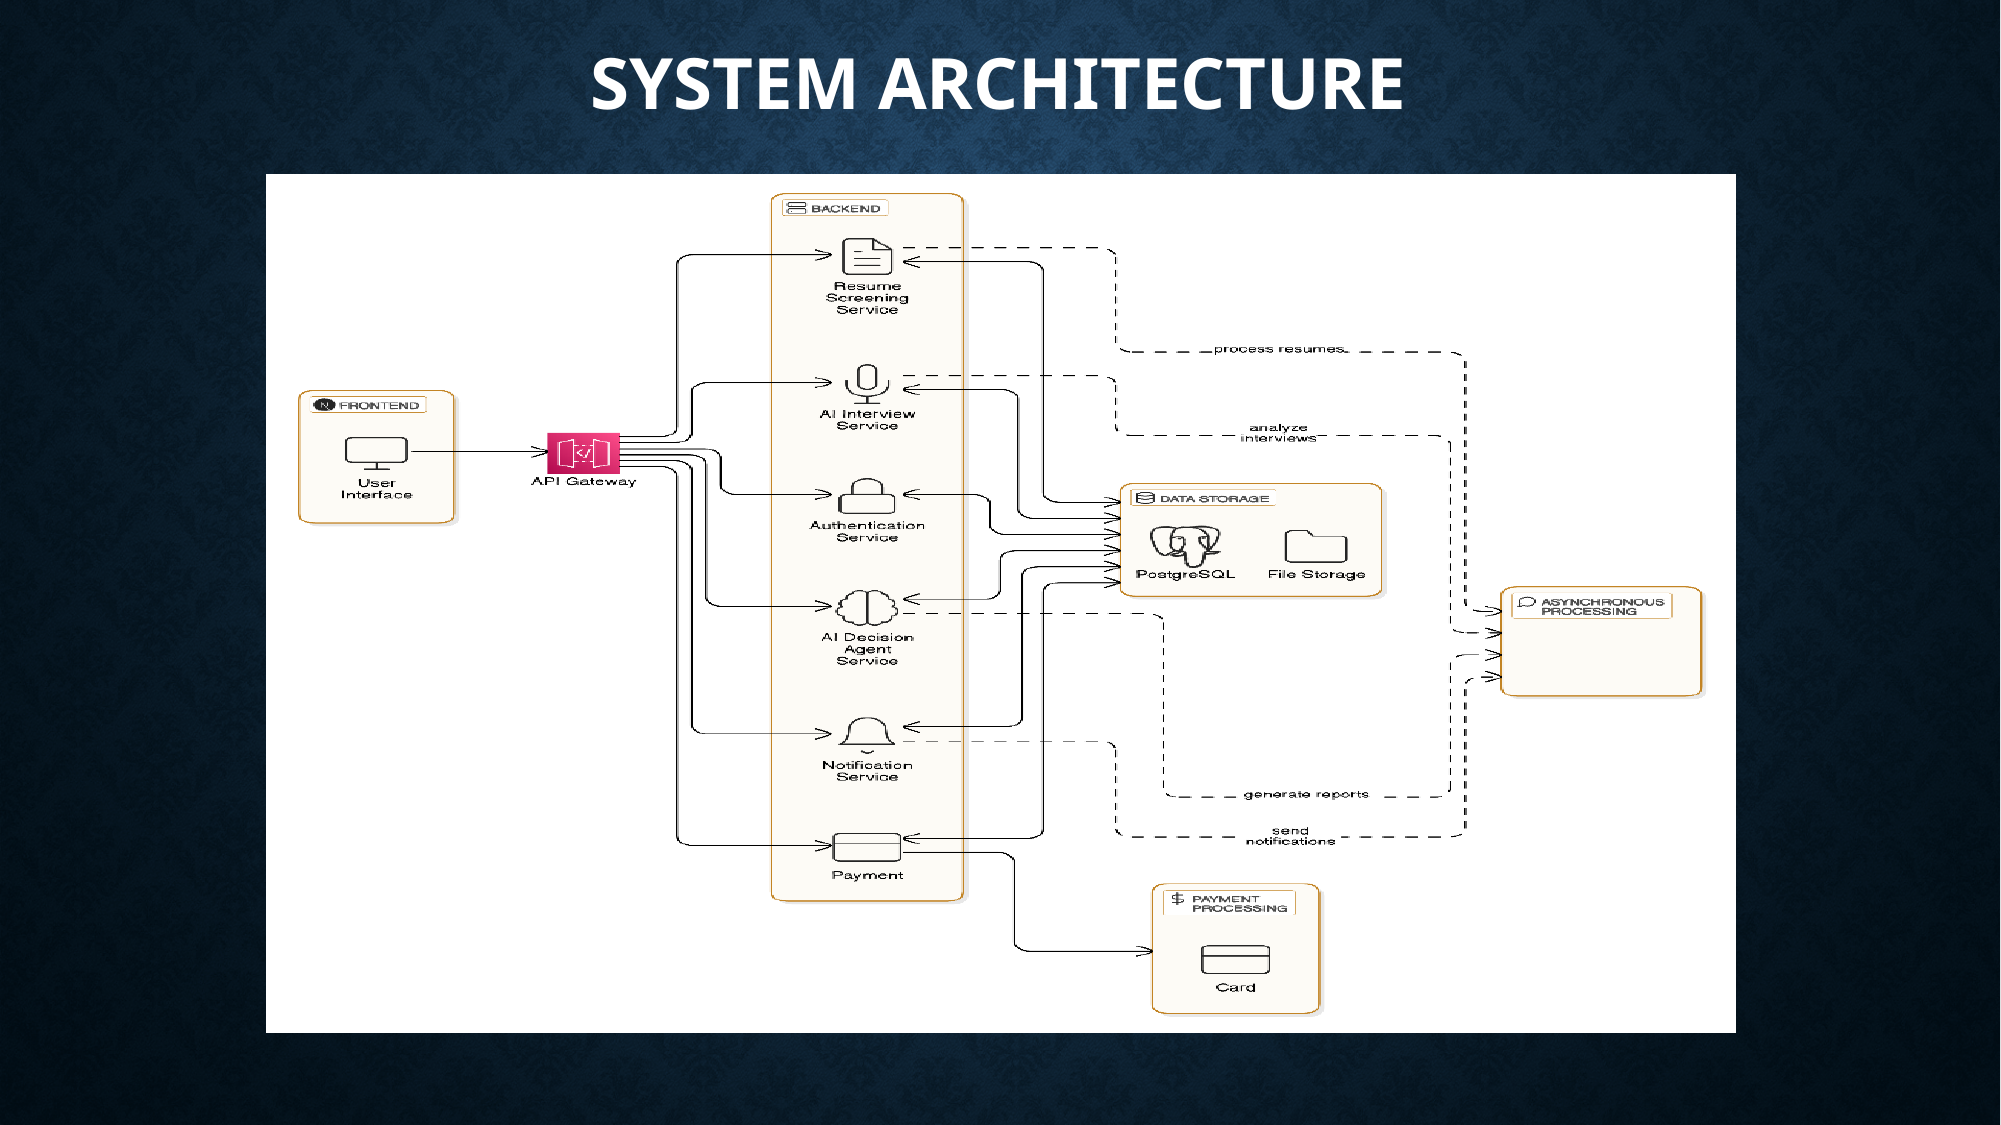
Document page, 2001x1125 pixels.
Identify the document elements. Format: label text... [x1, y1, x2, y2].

title System Architecture [173, 19, 1824, 153]
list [266, 173, 1736, 1034]
